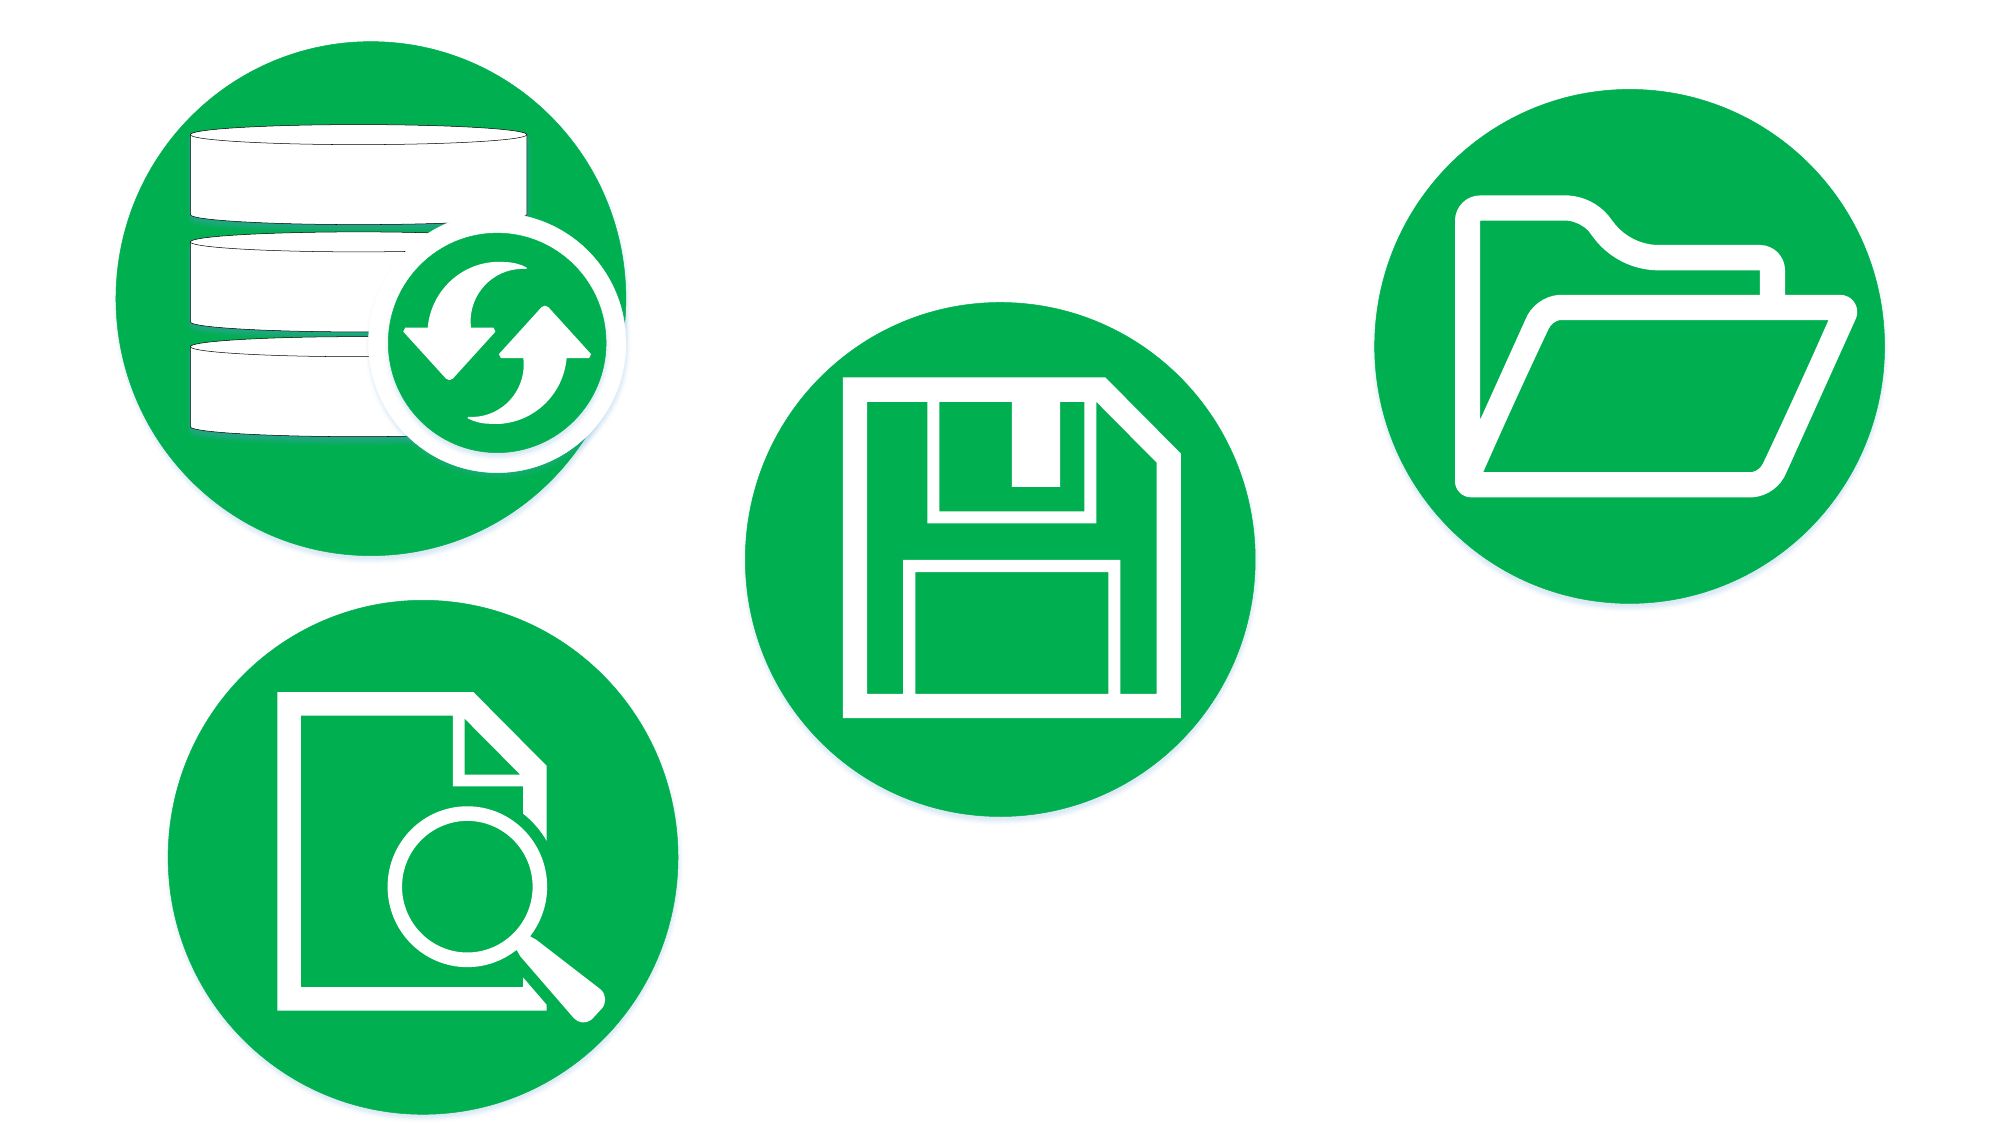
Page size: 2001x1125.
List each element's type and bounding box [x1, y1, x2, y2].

picture [1366, 84, 1892, 615]
picture [107, 36, 634, 567]
picture [160, 595, 686, 1125]
picture [737, 297, 1263, 828]
